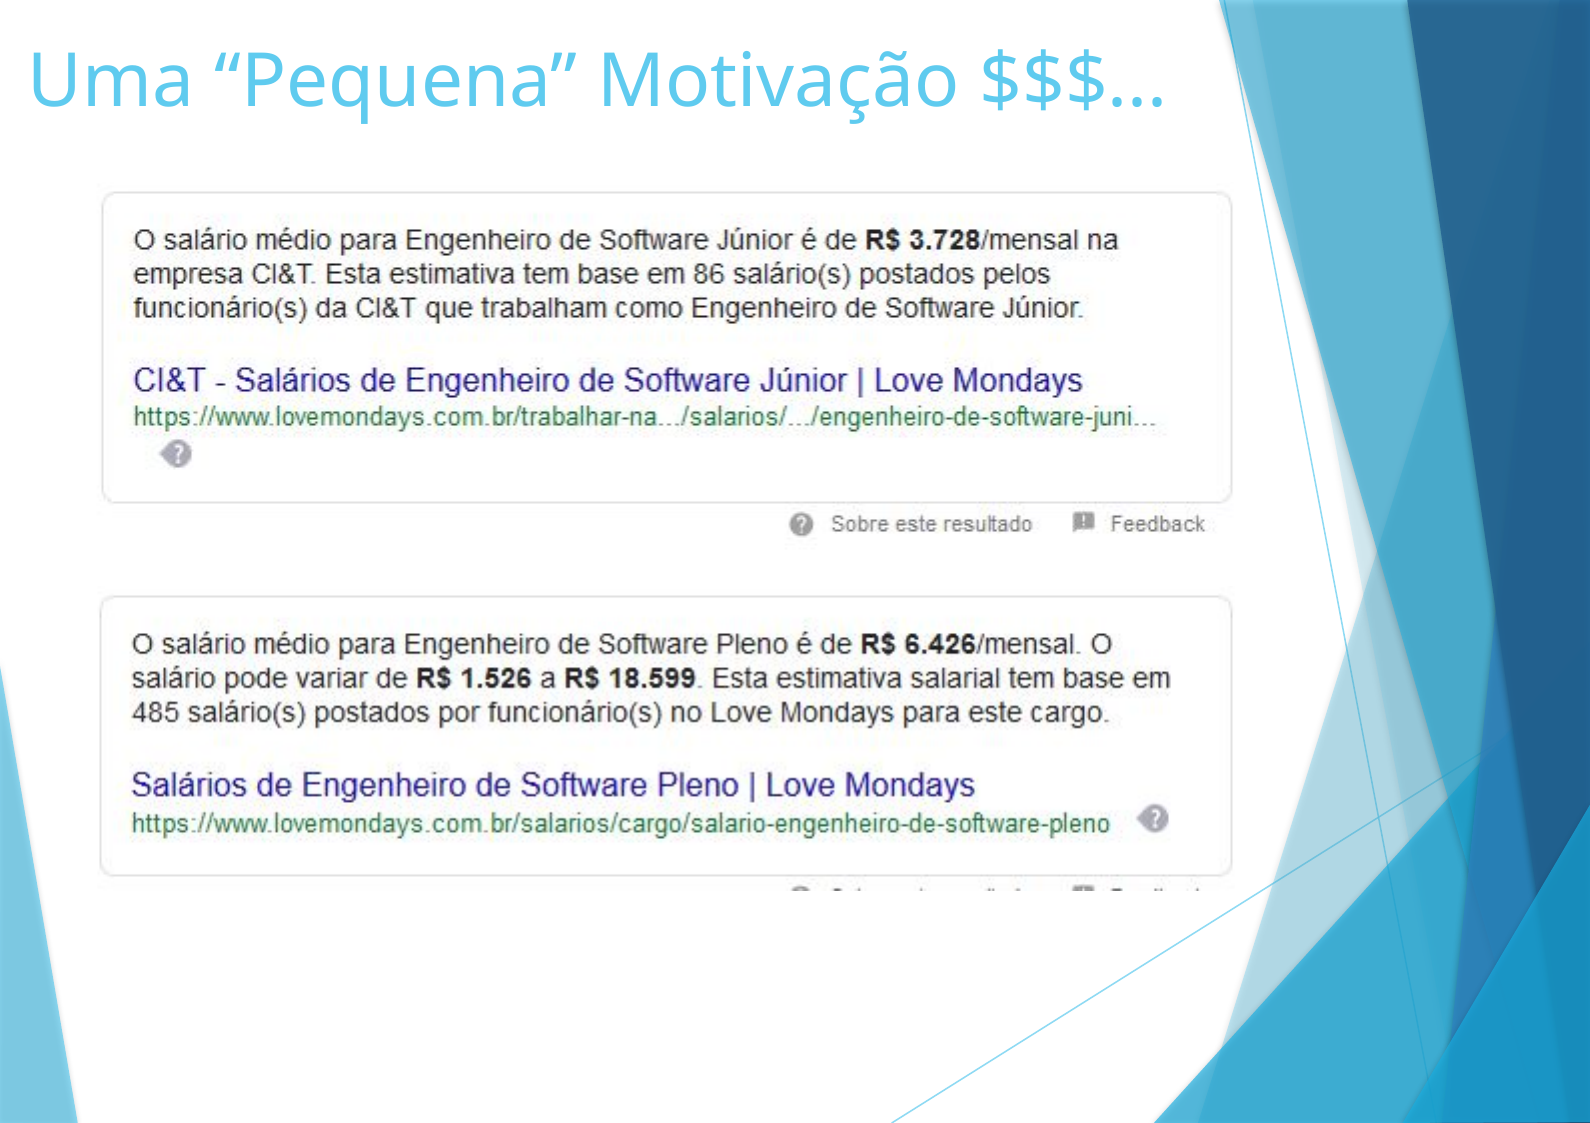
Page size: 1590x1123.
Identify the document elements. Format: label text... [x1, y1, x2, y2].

title Uma “Pequena” Motivação $$$... [12, 23, 1577, 241]
picture [81, 181, 1247, 562]
picture [81, 585, 1247, 891]
